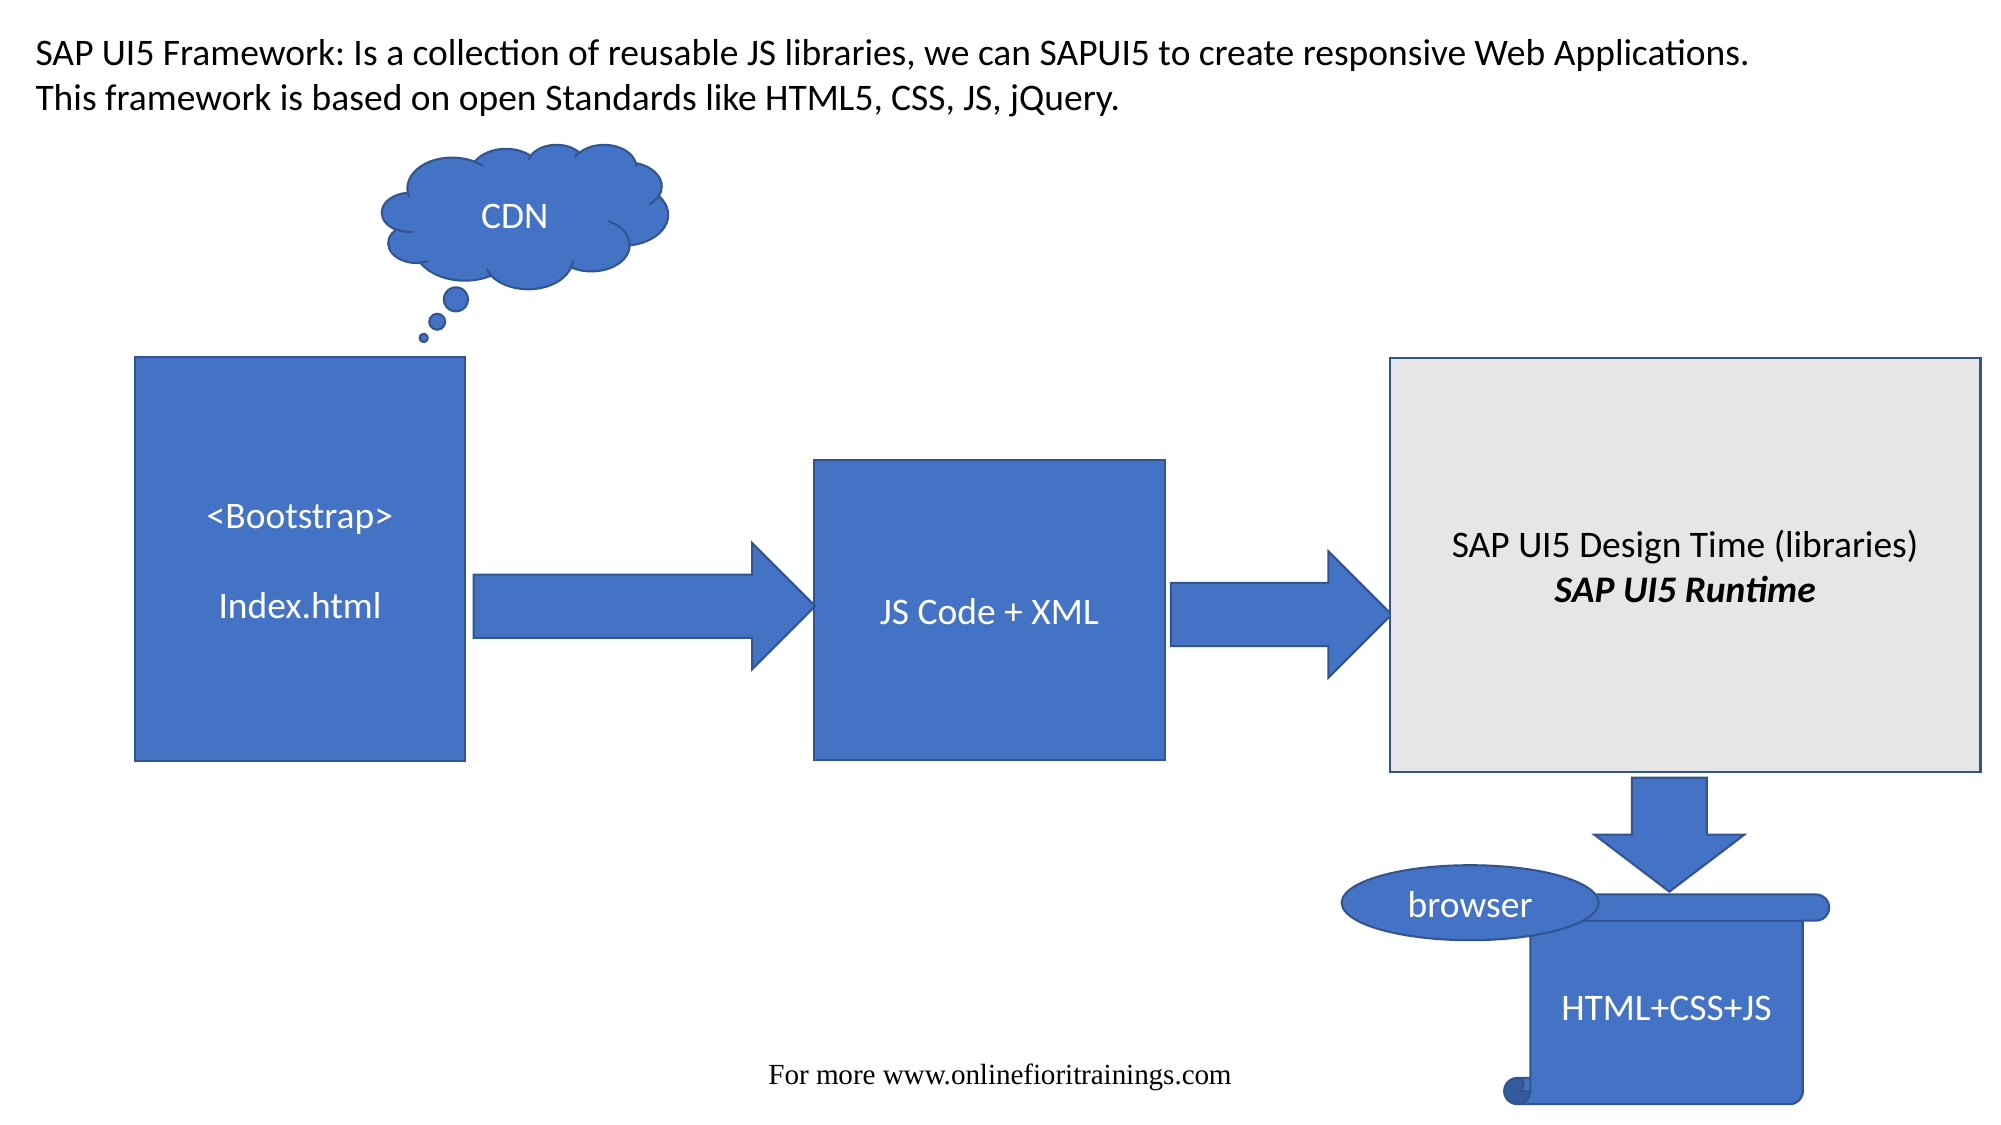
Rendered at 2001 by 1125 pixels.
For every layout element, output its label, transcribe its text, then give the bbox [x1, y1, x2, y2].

text_box [472, 540, 817, 672]
text_box HTML+CSS+JS [1503, 893, 1831, 1106]
text_box [1591, 776, 1748, 893]
text_box CDN [428, 312, 447, 331]
text_box CDN [442, 286, 469, 313]
text_box SAP UI5 Framework: Is a collection of reusable JS libraries, we can SAPUI5 to create responsive Web Applications. This framework is based on open Standards like HTML5, CSS, JS, jQuery. [20, 20, 1969, 216]
text_box SAP UI5 Design Time (libraries) SAP UI5 Runtime [1389, 357, 1982, 773]
text_box CDN [418, 332, 429, 344]
text_box JS Code + XML [813, 459, 1166, 761]
text_box [1169, 548, 1389, 681]
text_box browser [1340, 864, 1600, 942]
text_box <Bootstrap> Index.html [134, 356, 466, 762]
text_box CDN [380, 143, 670, 291]
footer For more www.onlinefioritrainings.com [662, 1042, 1338, 1103]
